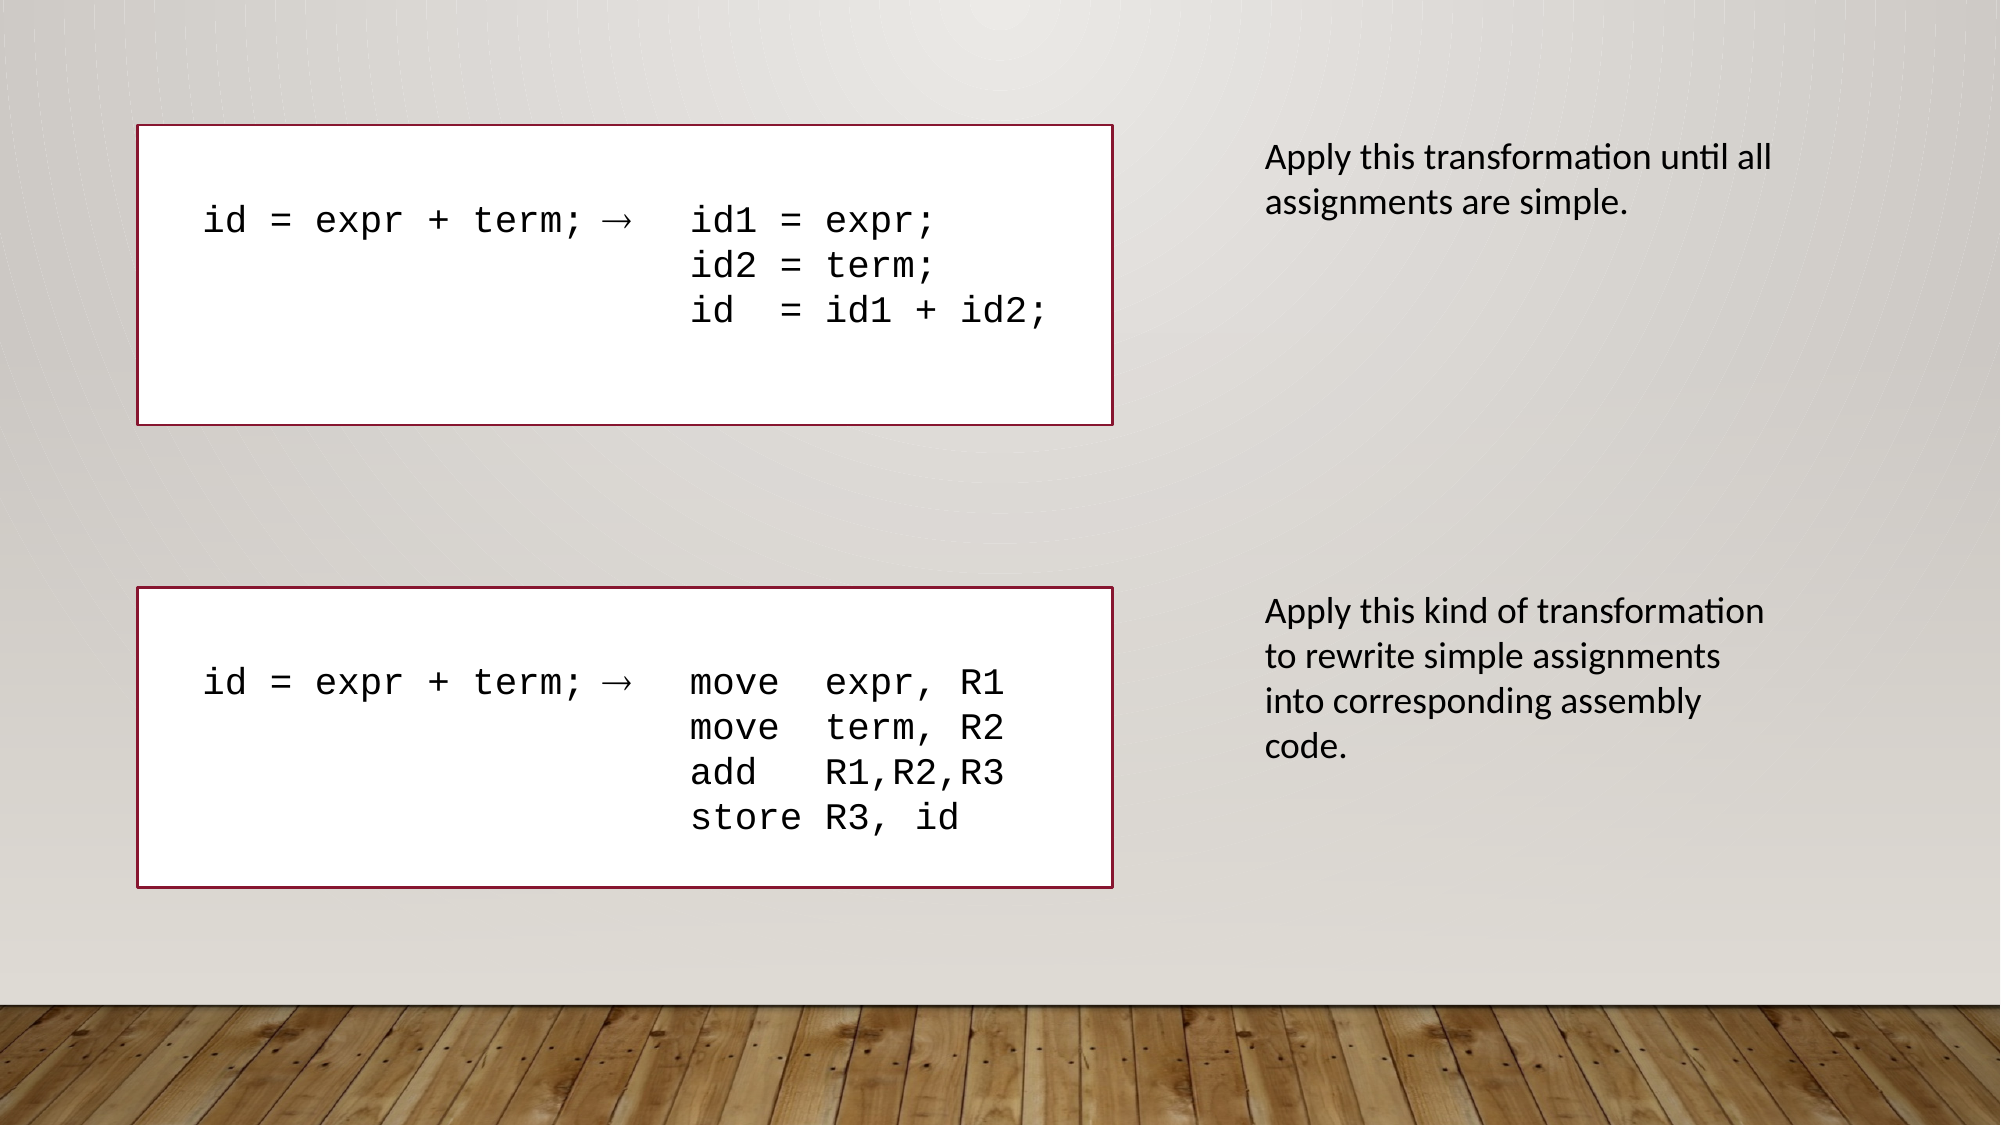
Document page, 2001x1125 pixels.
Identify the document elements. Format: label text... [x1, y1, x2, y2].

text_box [137, 587, 1113, 888]
text_box Apply this kind of transformation to rewrite simple assignments into corresponding assembly code. [1250, 578, 1800, 774]
text_box Apply this transformation until all assignments are simple. [1250, 124, 1800, 230]
picture [0, 1005, 2000, 1125]
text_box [137, 124, 1113, 426]
